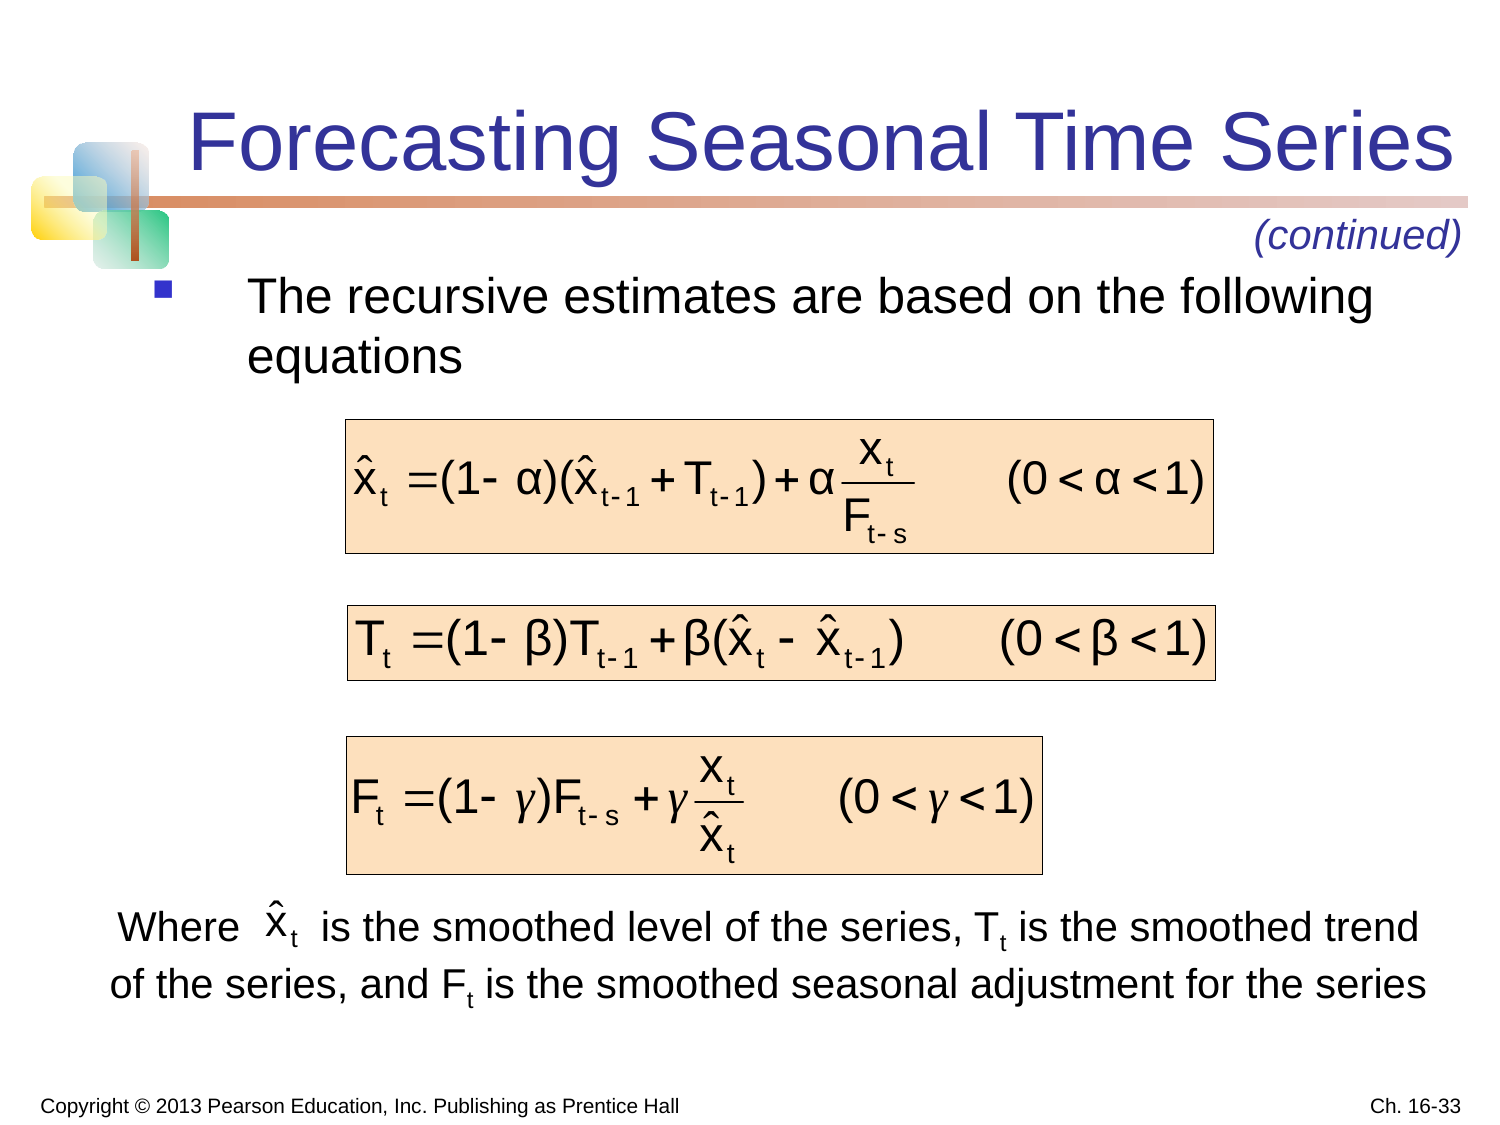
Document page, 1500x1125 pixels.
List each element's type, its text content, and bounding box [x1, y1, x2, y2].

list The recursive estimates are based on the following equations [137, 256, 1464, 1001]
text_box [345, 736, 1043, 875]
text_box (continued) [1238, 200, 1478, 265]
footer Copyright © 2013 Pearson Education, Inc. Publishing as Prentice Hall [0, 1071, 721, 1125]
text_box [345, 419, 1215, 554]
text_box Forecasting Seasonal Time Series [167, 34, 1476, 194]
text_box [257, 892, 307, 959]
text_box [347, 605, 1216, 681]
text_box Where is the smoothed level of the series, Tt is the smoothed trend of the series, and Ft is the smoothed seasonal adjustment for the series [90, 892, 1447, 1021]
slide_number Ch. 16-33 [1124, 1071, 1476, 1125]
